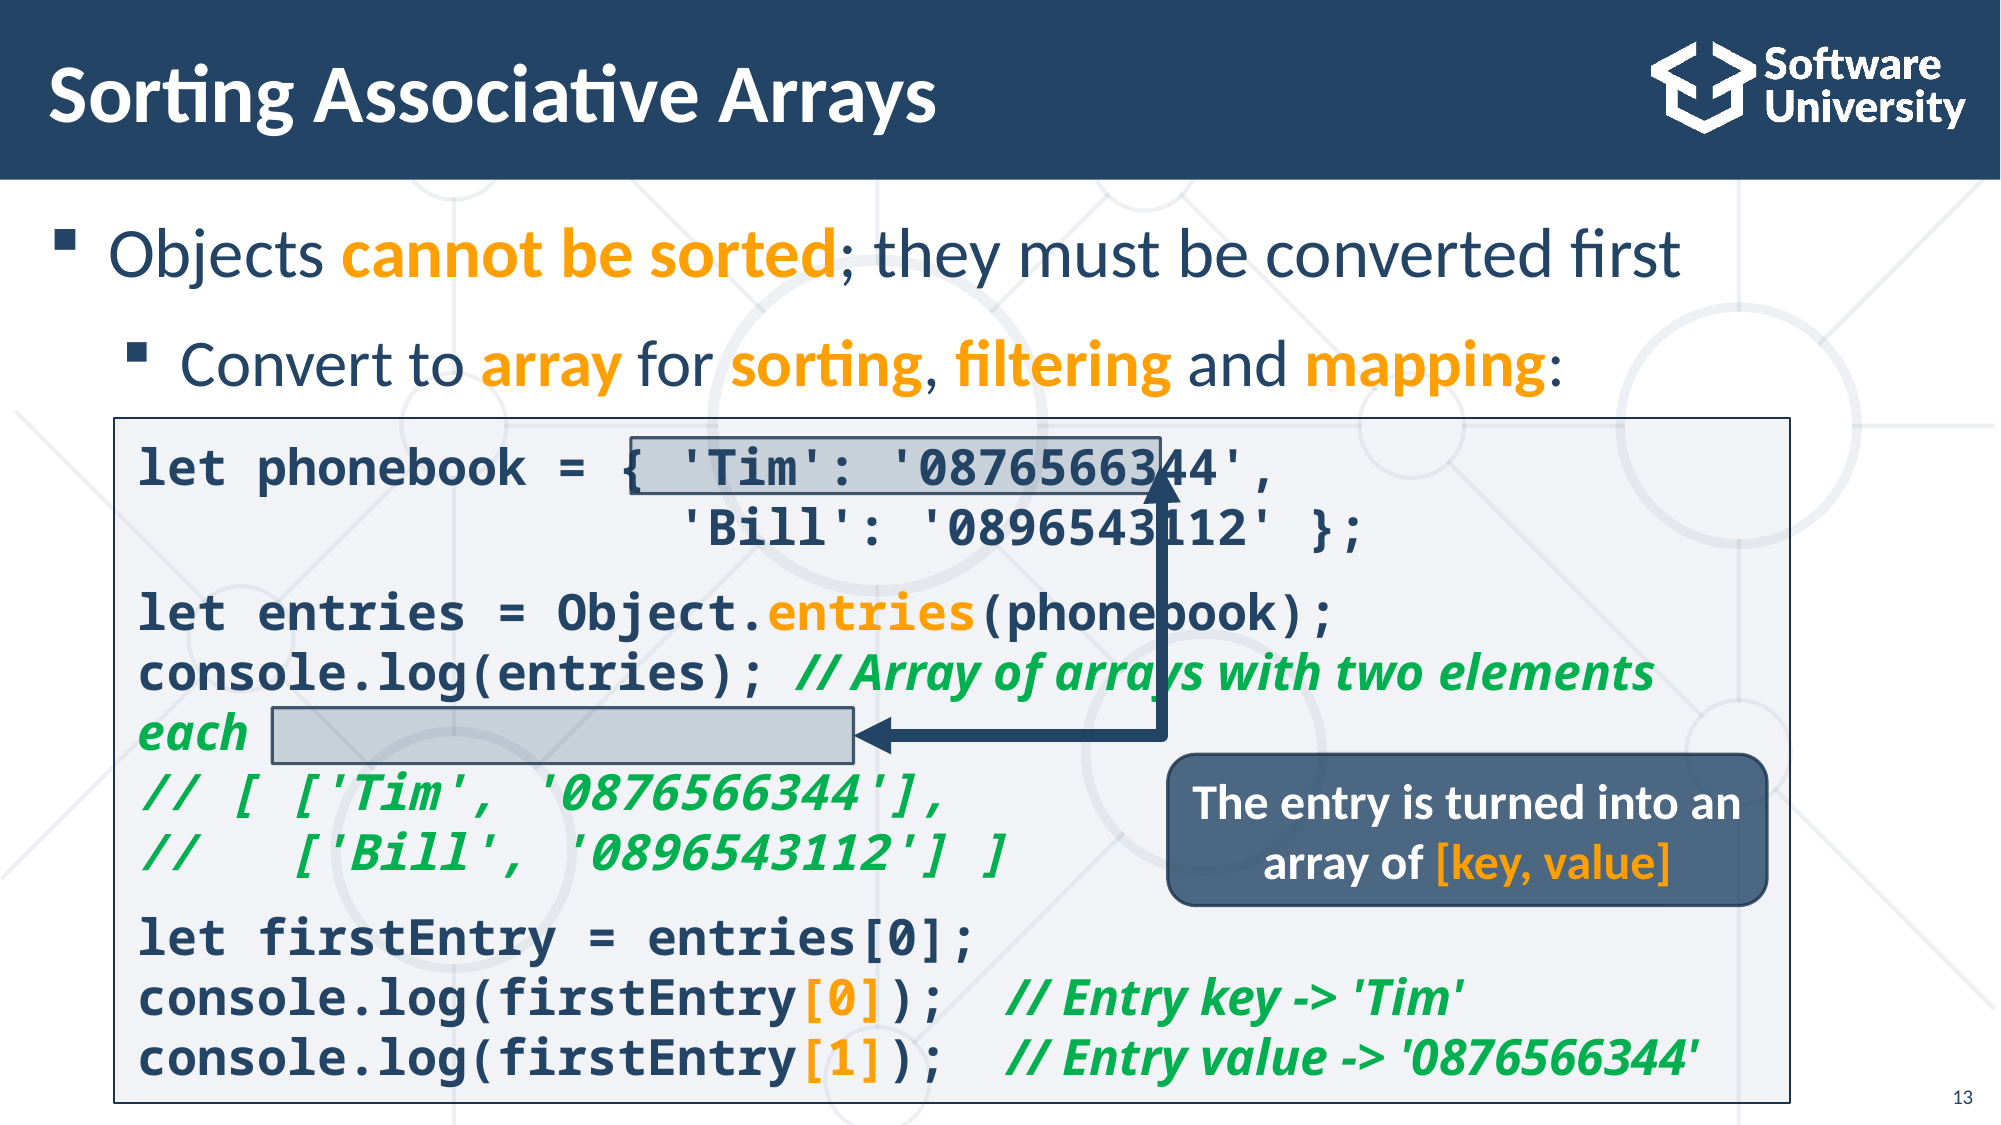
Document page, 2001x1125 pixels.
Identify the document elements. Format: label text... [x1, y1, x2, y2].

picture [1651, 41, 1966, 134]
title Sorting Associative Arrays [31, 16, 1625, 162]
text_box The entry is turned into an array of [key, value] [1165, 752, 1770, 908]
text_box [629, 436, 1162, 496]
list Objects cannot be sorted; they must be converted first Convert to array for sorting, filtering and mapping: [31, 196, 1970, 1104]
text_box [853, 465, 1161, 736]
text_box [270, 706, 856, 766]
slide_number 13 [1927, 1067, 1989, 1117]
text_box let phonebook = { 'Tim': '0876566344', 'Bill': '0896543112' }; let entries = Object.entries(phonebook); console.log(entries); // Array of arrays with two elements each // [ ['Tim', '0876566344'], // ['Bill', '0896543112'] ] let firstEntry = entries[0]; console.log(firstEntry[0]); // Entry key -> 'Tim' console.log(firstEntry[1]); // Entry value -> '0876566344' [114, 418, 1790, 1104]
